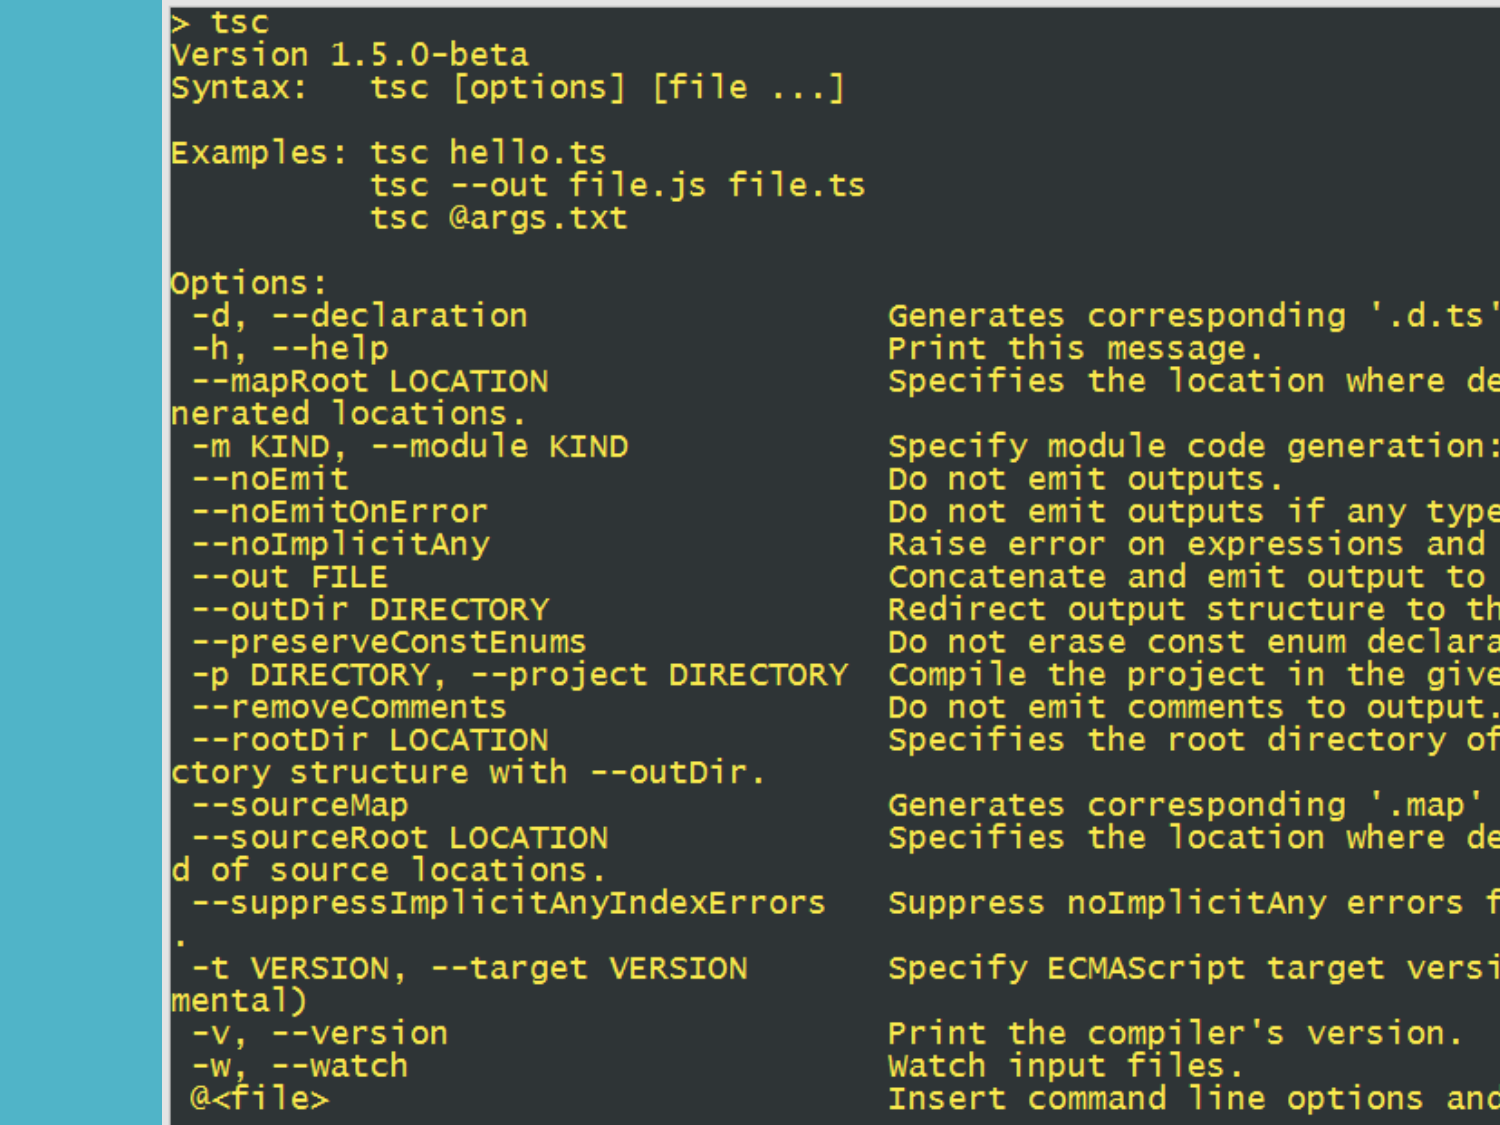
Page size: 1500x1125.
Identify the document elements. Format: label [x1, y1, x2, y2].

picture [162, 0, 1500, 1125]
